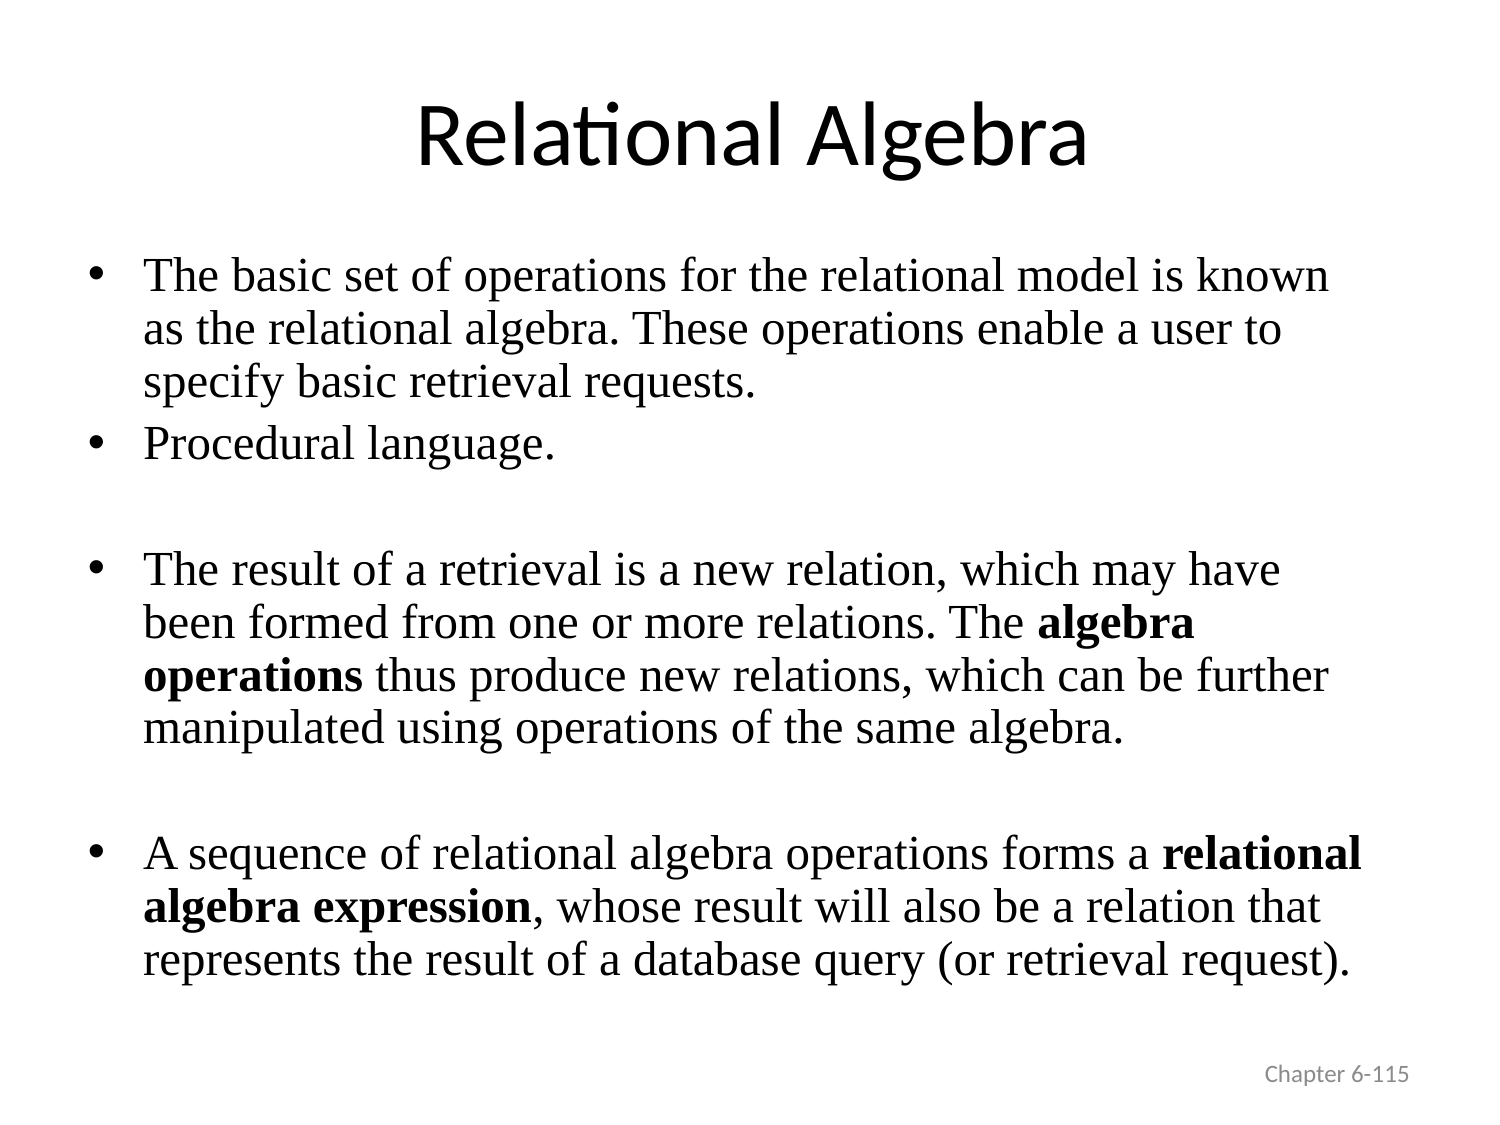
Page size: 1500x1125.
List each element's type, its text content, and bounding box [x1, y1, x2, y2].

title Relational Algebra [164, 56, 1342, 203]
slide_number Chapter 6-115 [1074, 1042, 1425, 1103]
list The basic set of operations for the relational model is known as the relational algebra. These operations enable a user to specify basic retrieval requests. Procedural language. The result of a retrieval is a new relation, which may have been formed from one or more relations. The algebra operations thus produce new relations, which can be further manipulated using operations of the same algebra. A sequence of relational algebra operations forms a relational algebra expression, whose result will also be a relation that represents the result of a database query (or retrieval request). [72, 241, 1384, 1042]
